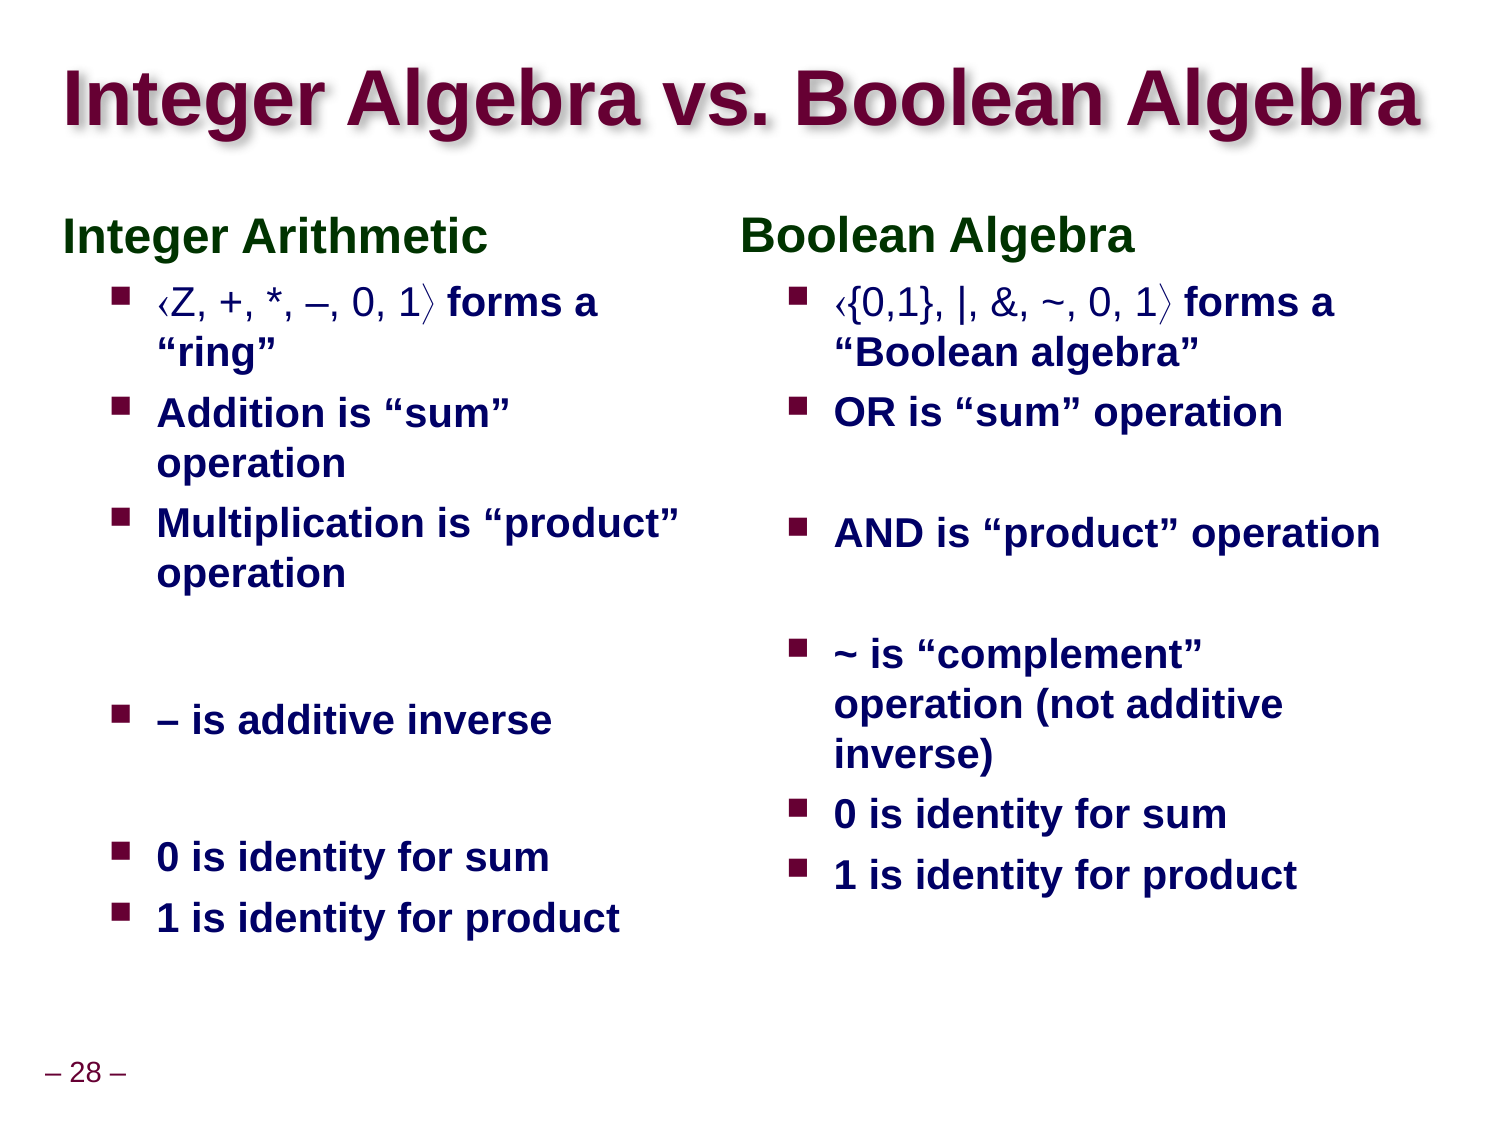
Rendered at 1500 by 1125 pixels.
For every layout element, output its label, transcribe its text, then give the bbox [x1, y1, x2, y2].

title Integer Algebra vs. Boolean Algebra [62, 52, 1463, 148]
list Integer Arithmetic Z, +, *, –, 0, 1 forms a “ring” Addition is “sum” operation Multiplication is “product” operation – is additive inverse 0 is identity for sum 1 is identity for product [47, 199, 726, 1058]
text_box Boolean Algebra {0,1}, |, &, ~, 0, 1 forms a “Boolean algebra” OR is “sum” operation AND is “product” operation ~ is “complement” operation (not additive inverse) 0 is identity for sum 1 is identity for product [724, 200, 1411, 1063]
